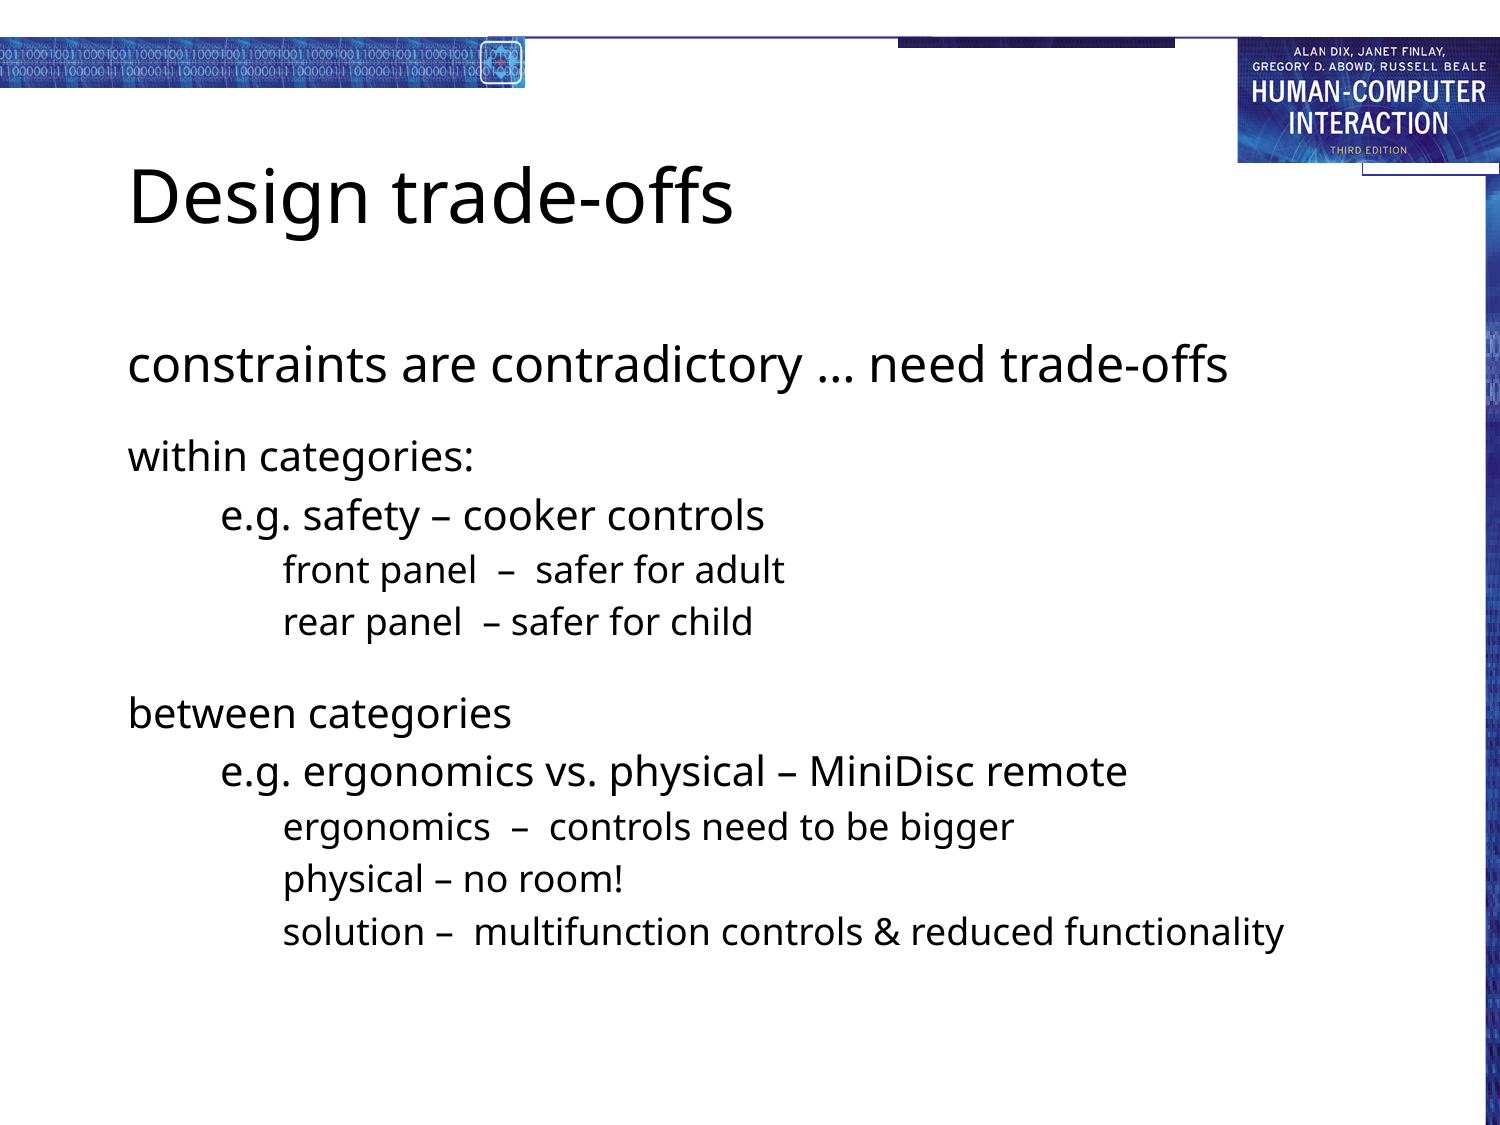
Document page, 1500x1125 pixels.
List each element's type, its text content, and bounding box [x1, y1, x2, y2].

list constraints are contradictory … need trade-offs within categories: e.g. safety – cooker controls front panel – safer for adult rear panel – safer for child between categories e.g. ergonomics vs. physical – MiniDisc remote ergonomics – controls need to be bigger physical – no room! solution – multifunction controls & reduced functionality [112, 324, 1388, 1001]
title Design trade-offs [112, 99, 1238, 288]
